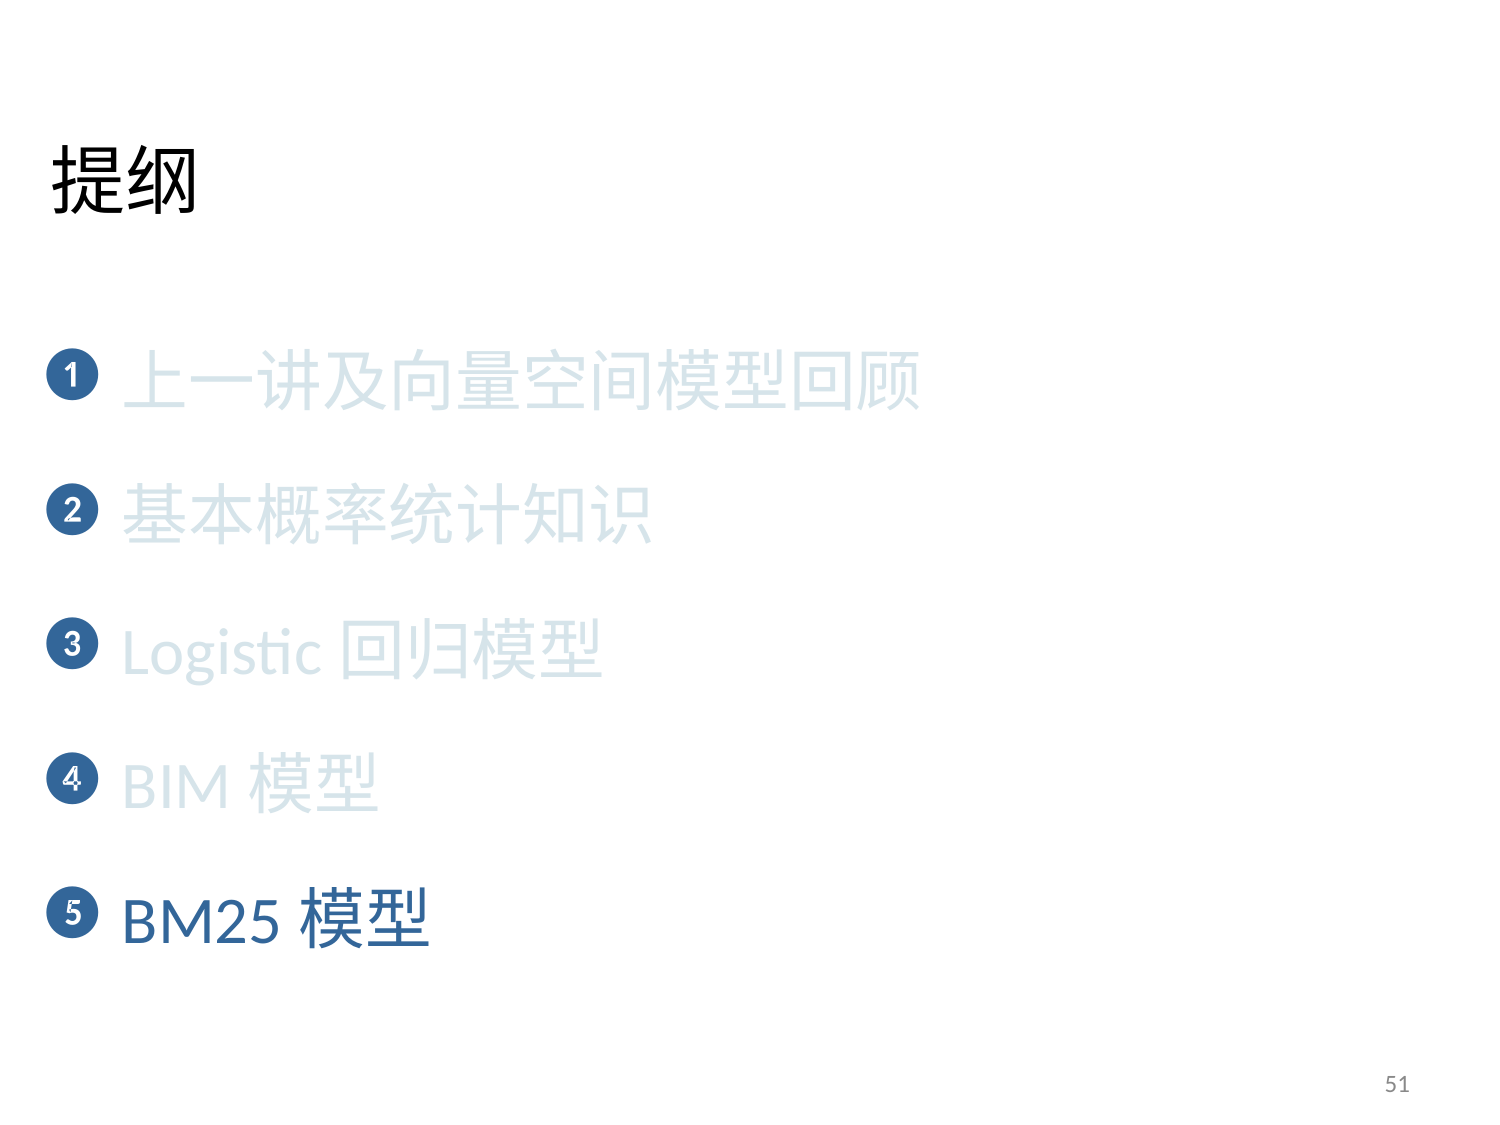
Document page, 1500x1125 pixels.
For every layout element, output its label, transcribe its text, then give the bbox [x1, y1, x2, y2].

text_box 上一讲及向量空间模型回顾 基本概率统计知识 Logistic回归模型 BIM模型 BM25模型 [22, 291, 1418, 1067]
title 提纲 [34, 16, 1385, 232]
slide_number 51 [1074, 1062, 1425, 1103]
